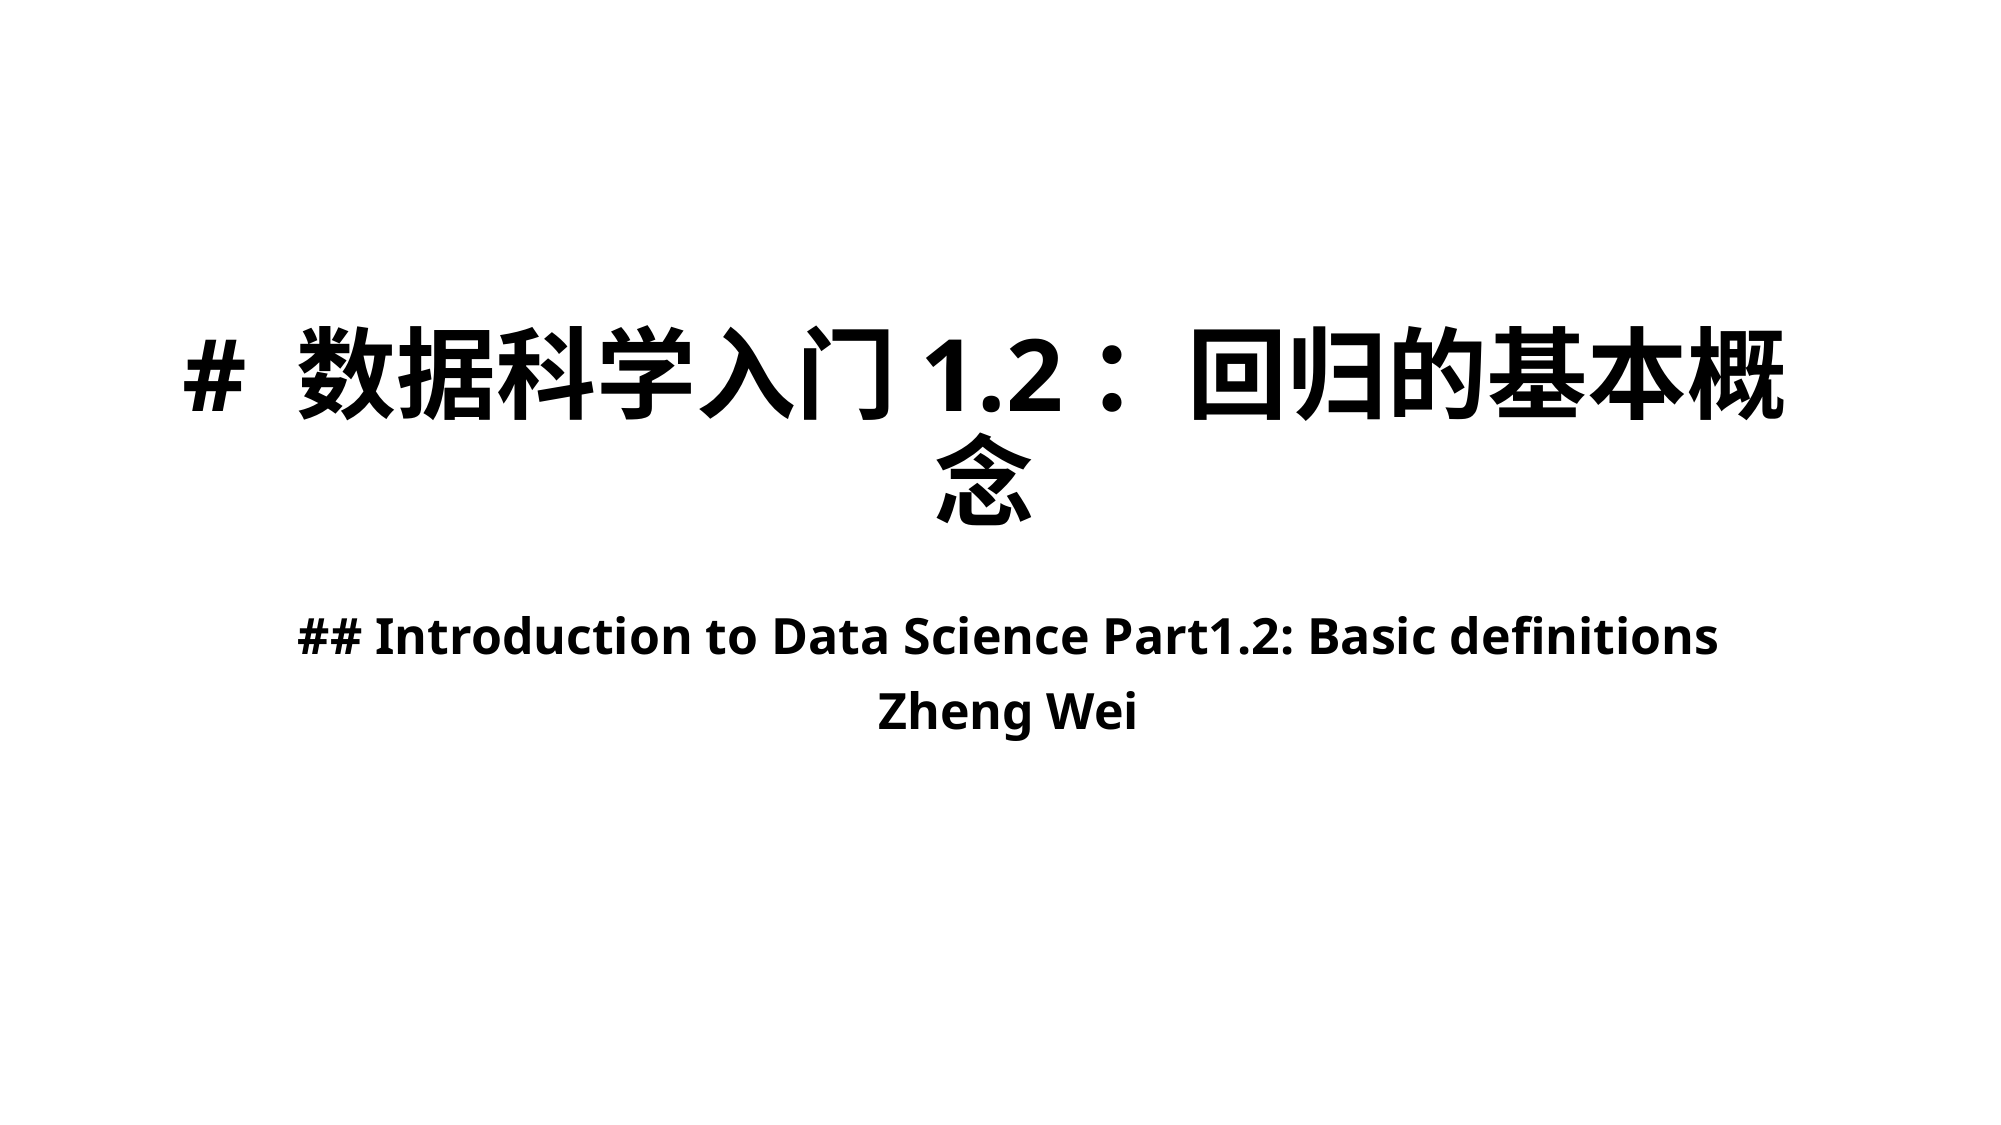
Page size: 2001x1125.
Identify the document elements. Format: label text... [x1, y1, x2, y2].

title # 数据科学入门1.2：回归的基本概念 [161, 157, 1808, 549]
subtitle ## Introduction to Data Science Part1.2: Basic definitions Zheng Wei [135, 604, 1883, 876]
